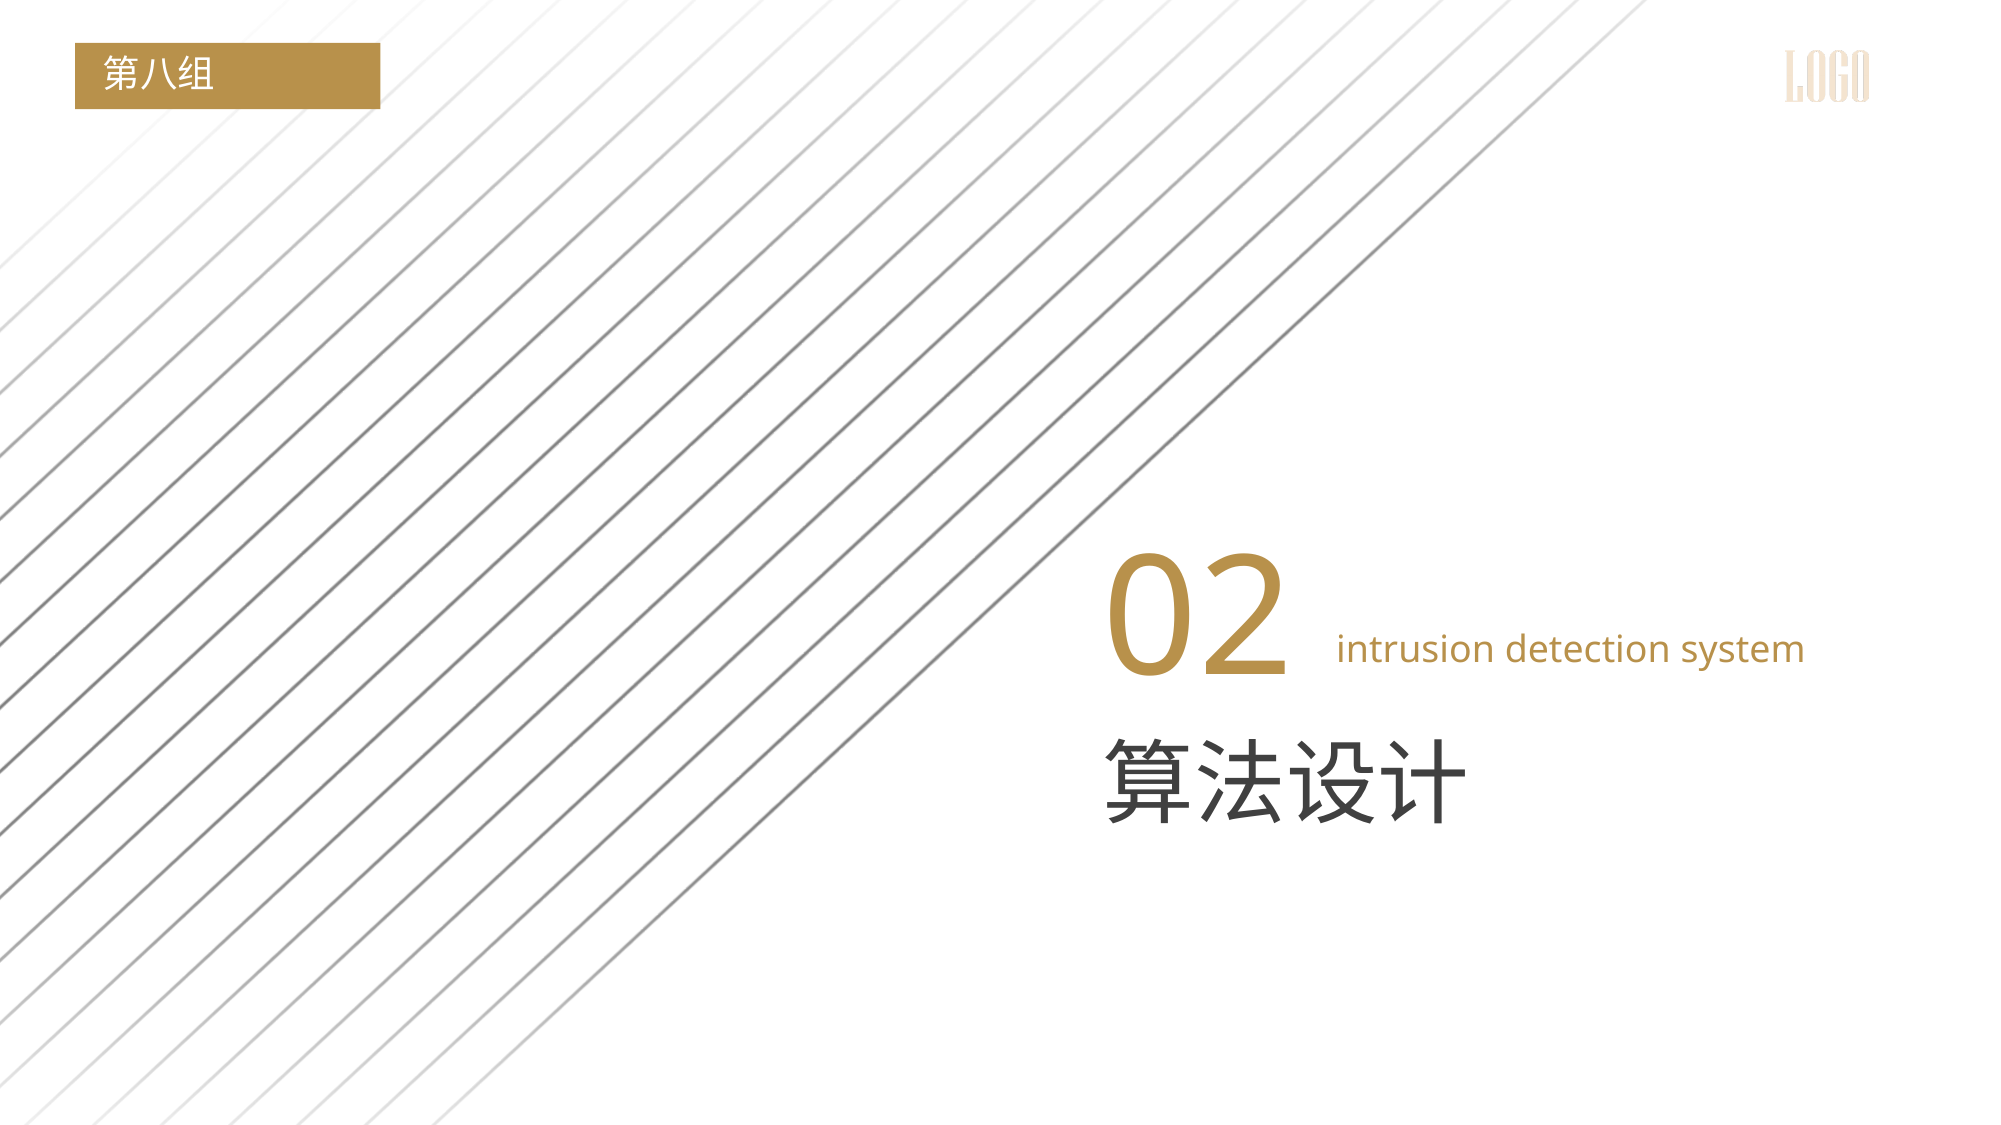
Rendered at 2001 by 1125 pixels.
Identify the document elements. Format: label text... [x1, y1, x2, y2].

text_box 02 [1088, 500, 1322, 715]
text_box intrusion detection system [1321, 617, 1941, 678]
text_box 算法设计 [1087, 717, 1918, 843]
picture [0, 0, 2001, 1125]
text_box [75, 42, 381, 110]
